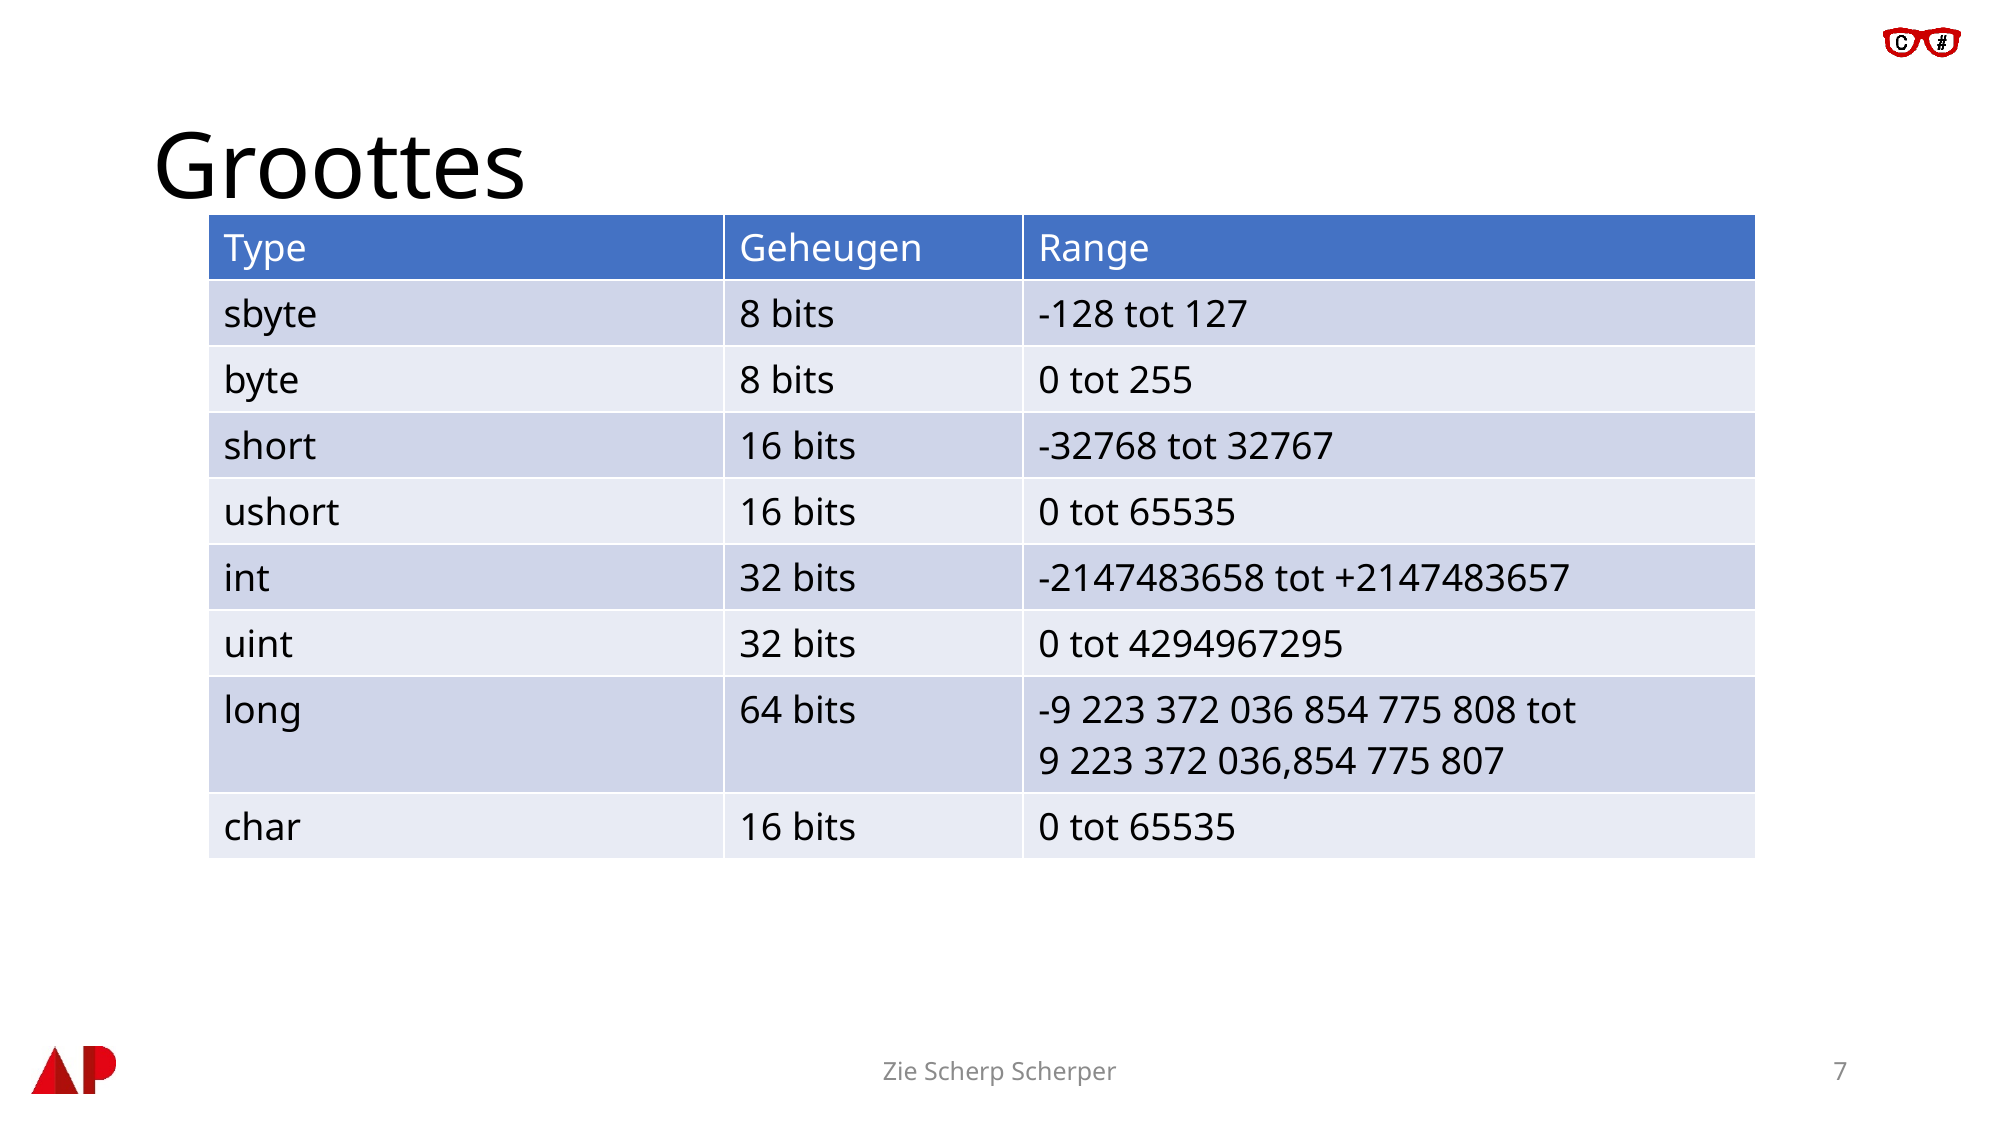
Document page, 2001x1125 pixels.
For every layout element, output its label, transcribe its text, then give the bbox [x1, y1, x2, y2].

table_cell -32768 tot 32767 [1024, 413, 1755, 477]
table_cell byte [209, 347, 723, 411]
table_cell 16 bits [725, 413, 1022, 477]
table_cell -9 223 372 036 854 775 808 tot 9 223 372 036,854 775 807 [1024, 677, 1755, 792]
table_cell 16 bits [725, 794, 1022, 858]
table_cell 32 bits [725, 611, 1022, 675]
table_cell char [209, 794, 723, 858]
table_cell short [209, 413, 723, 477]
table_cell long [209, 677, 723, 792]
footer Zie Scherp Scherper [662, 1042, 1338, 1103]
title Groottes [137, 59, 1863, 278]
table_cell 0 tot 65535 [1024, 794, 1755, 858]
table_cell 8 bits [725, 347, 1022, 411]
table_cell 64 bits [725, 677, 1022, 792]
table_cell 8 bits [725, 281, 1022, 345]
picture [1879, 0, 1964, 85]
table_cell uint [209, 611, 723, 675]
table_cell -128 tot 127 [1024, 281, 1755, 345]
picture [31, 1046, 116, 1094]
slide_number 7 [1412, 1042, 1863, 1103]
table_cell ushort [209, 479, 723, 543]
table_cell int [209, 545, 723, 609]
table_cell sbyte [209, 281, 723, 345]
table_cell 32 bits [725, 545, 1022, 609]
table_cell 16 bits [725, 479, 1022, 543]
table_cell 0 tot 65535 [1024, 479, 1755, 543]
table_cell -2147483658 tot +2147483657 [1024, 545, 1755, 609]
table_cell 0 tot 4294967295 [1024, 611, 1755, 675]
table_cell 0 tot 255 [1024, 347, 1755, 411]
